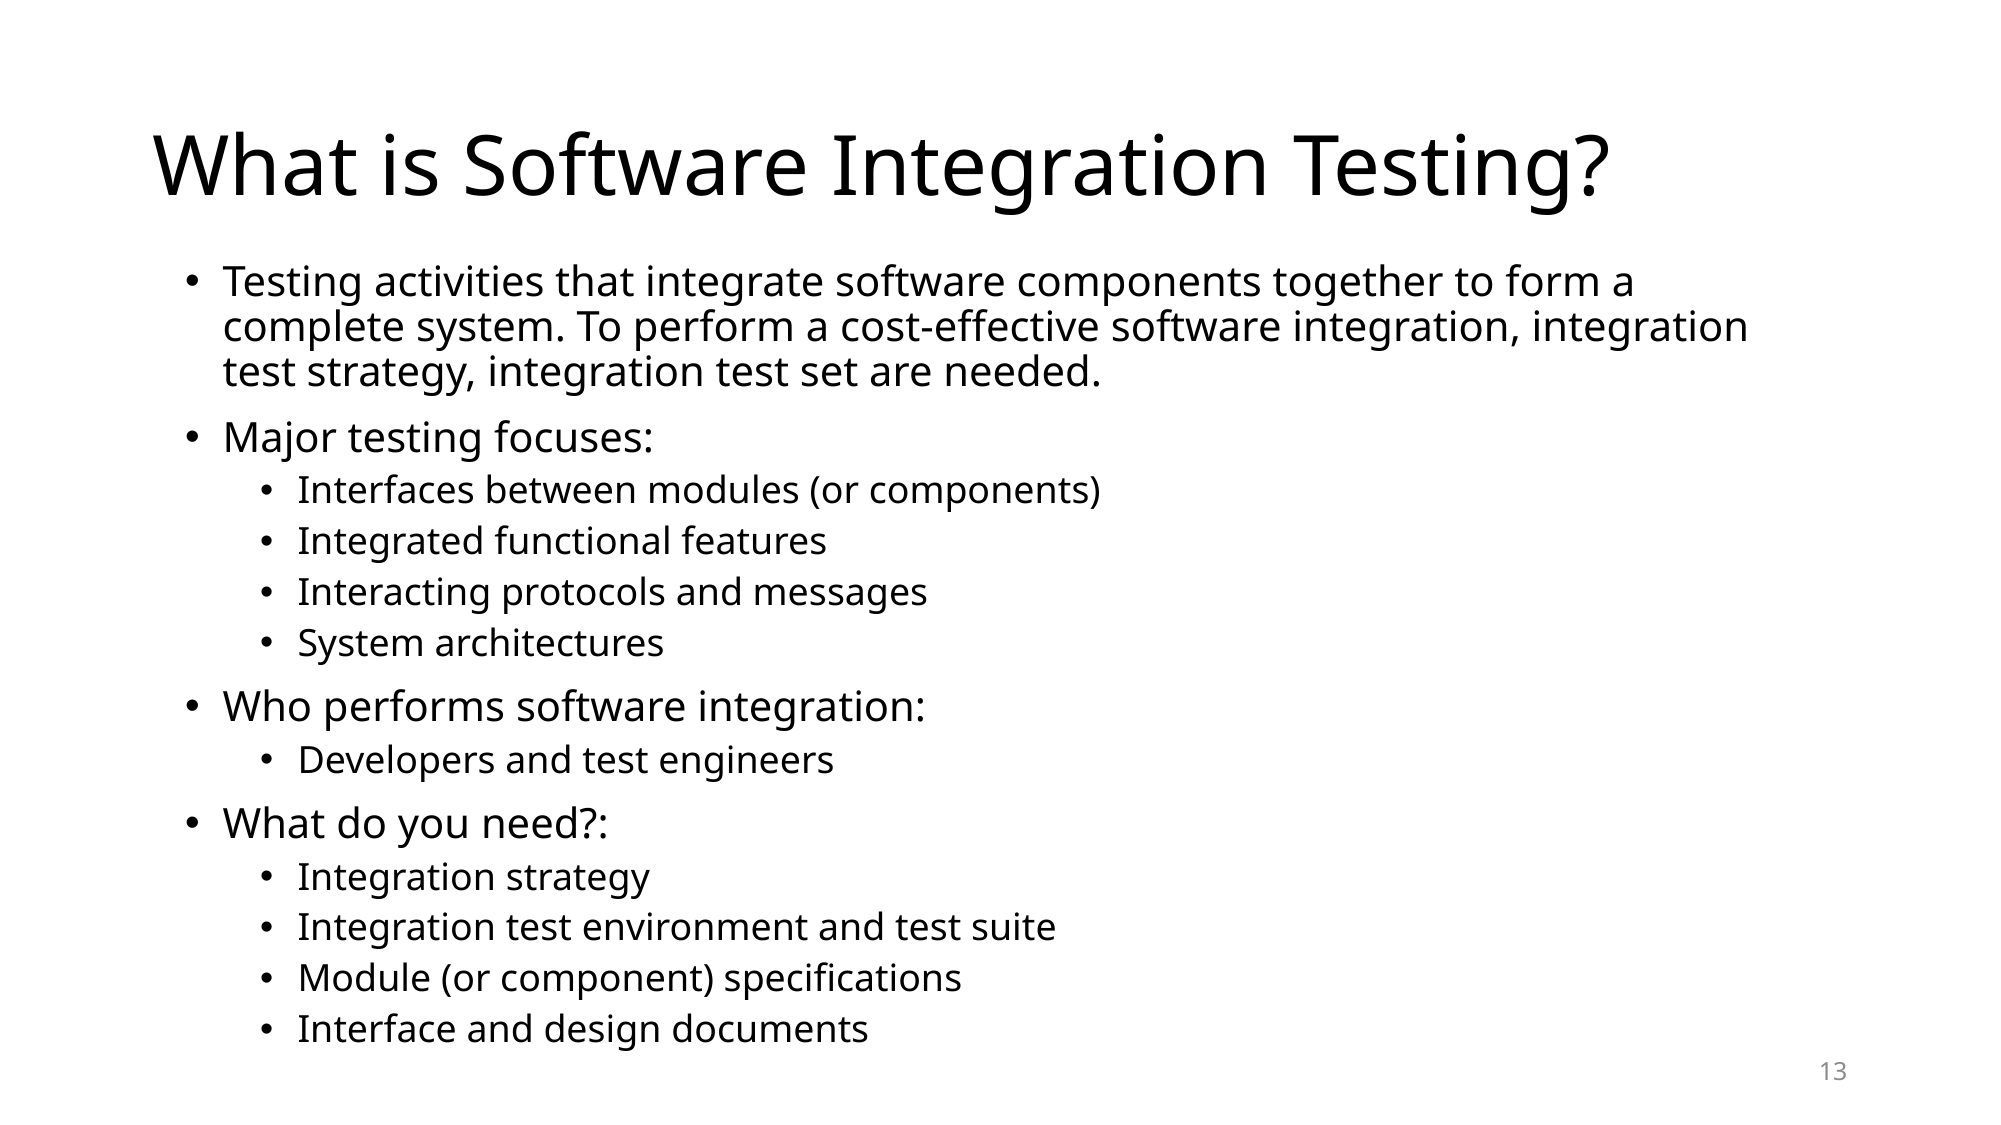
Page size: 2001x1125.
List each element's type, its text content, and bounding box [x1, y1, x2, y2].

title What is Software Integration Testing? [137, 59, 1863, 278]
slide_number 13 [1412, 1042, 1863, 1103]
list Testing activities that integrate software components together to form a complete system. To perform a cost-effective software integration, integration test strategy, integration test set are needed. Major testing focuses: Interfaces between modules (or components) Integrated functional features Interacting protocols and messages System architectures Who performs software integration: Developers and test engineers What do you need?: Integration strategy Integration test environment and test suite Module (or component) specifications Interface and design documents [170, 252, 1808, 1103]
